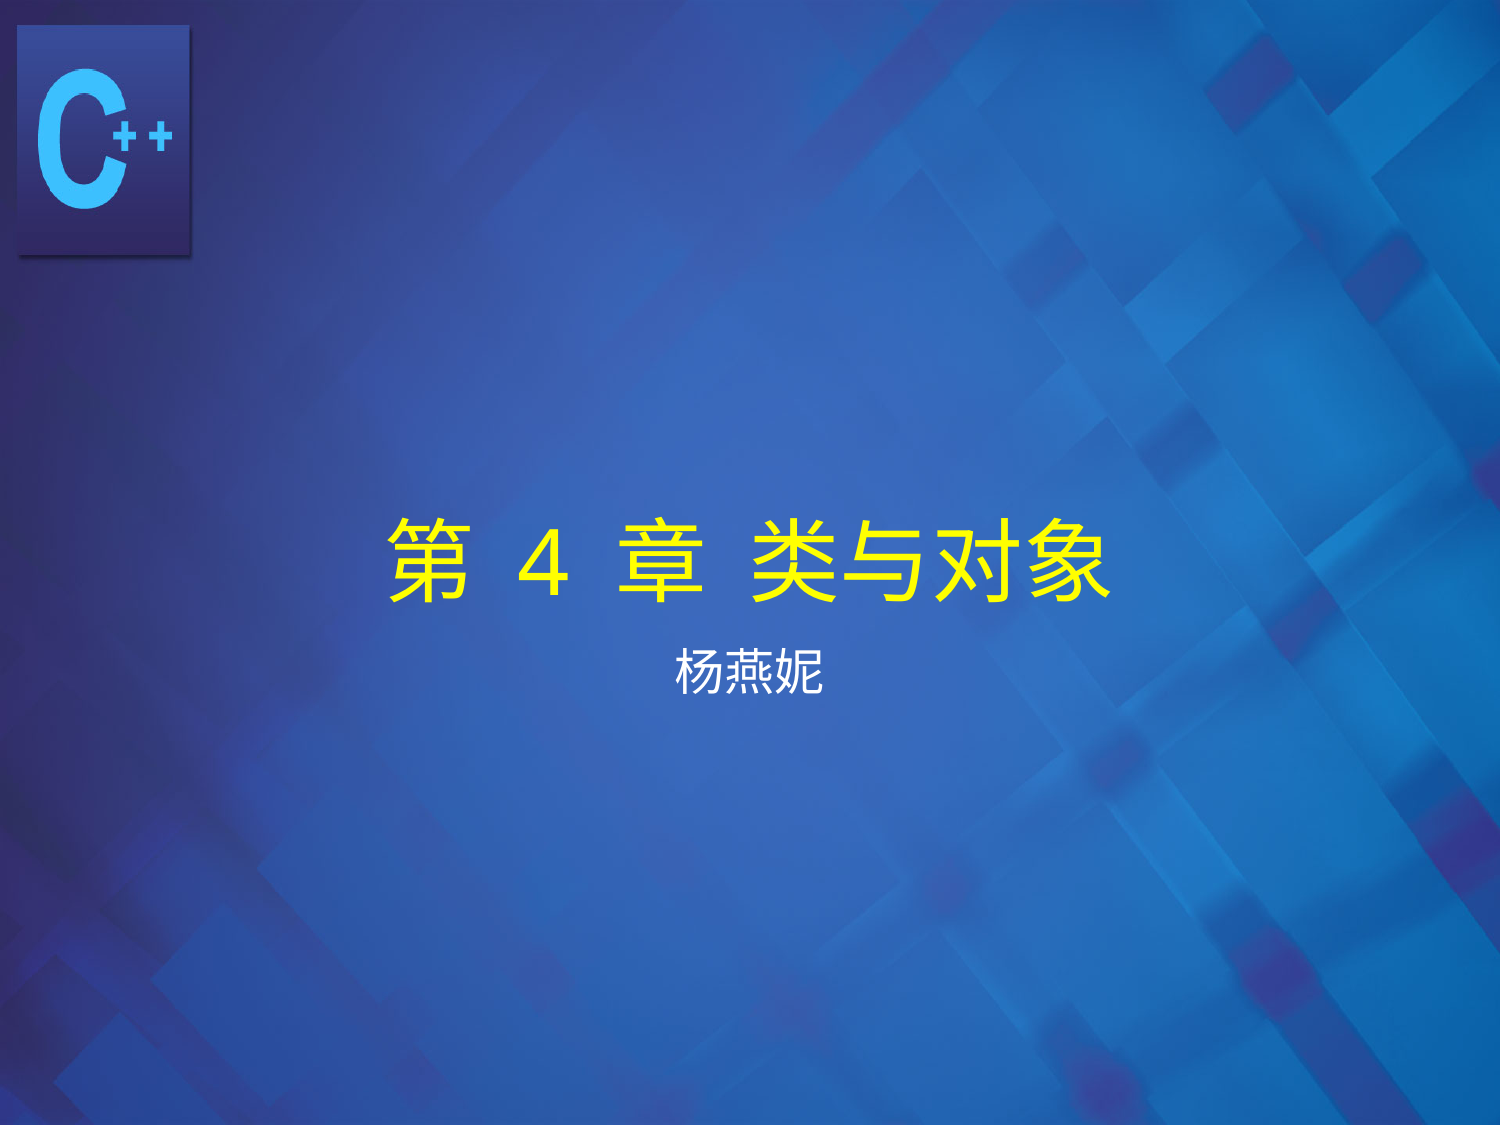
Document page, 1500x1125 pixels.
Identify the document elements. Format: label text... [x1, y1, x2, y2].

subtitle 杨燕妮 [343, 633, 1156, 917]
picture [0, 0, 1500, 1125]
title 第 4 章 类与对象 [56, 464, 1443, 622]
